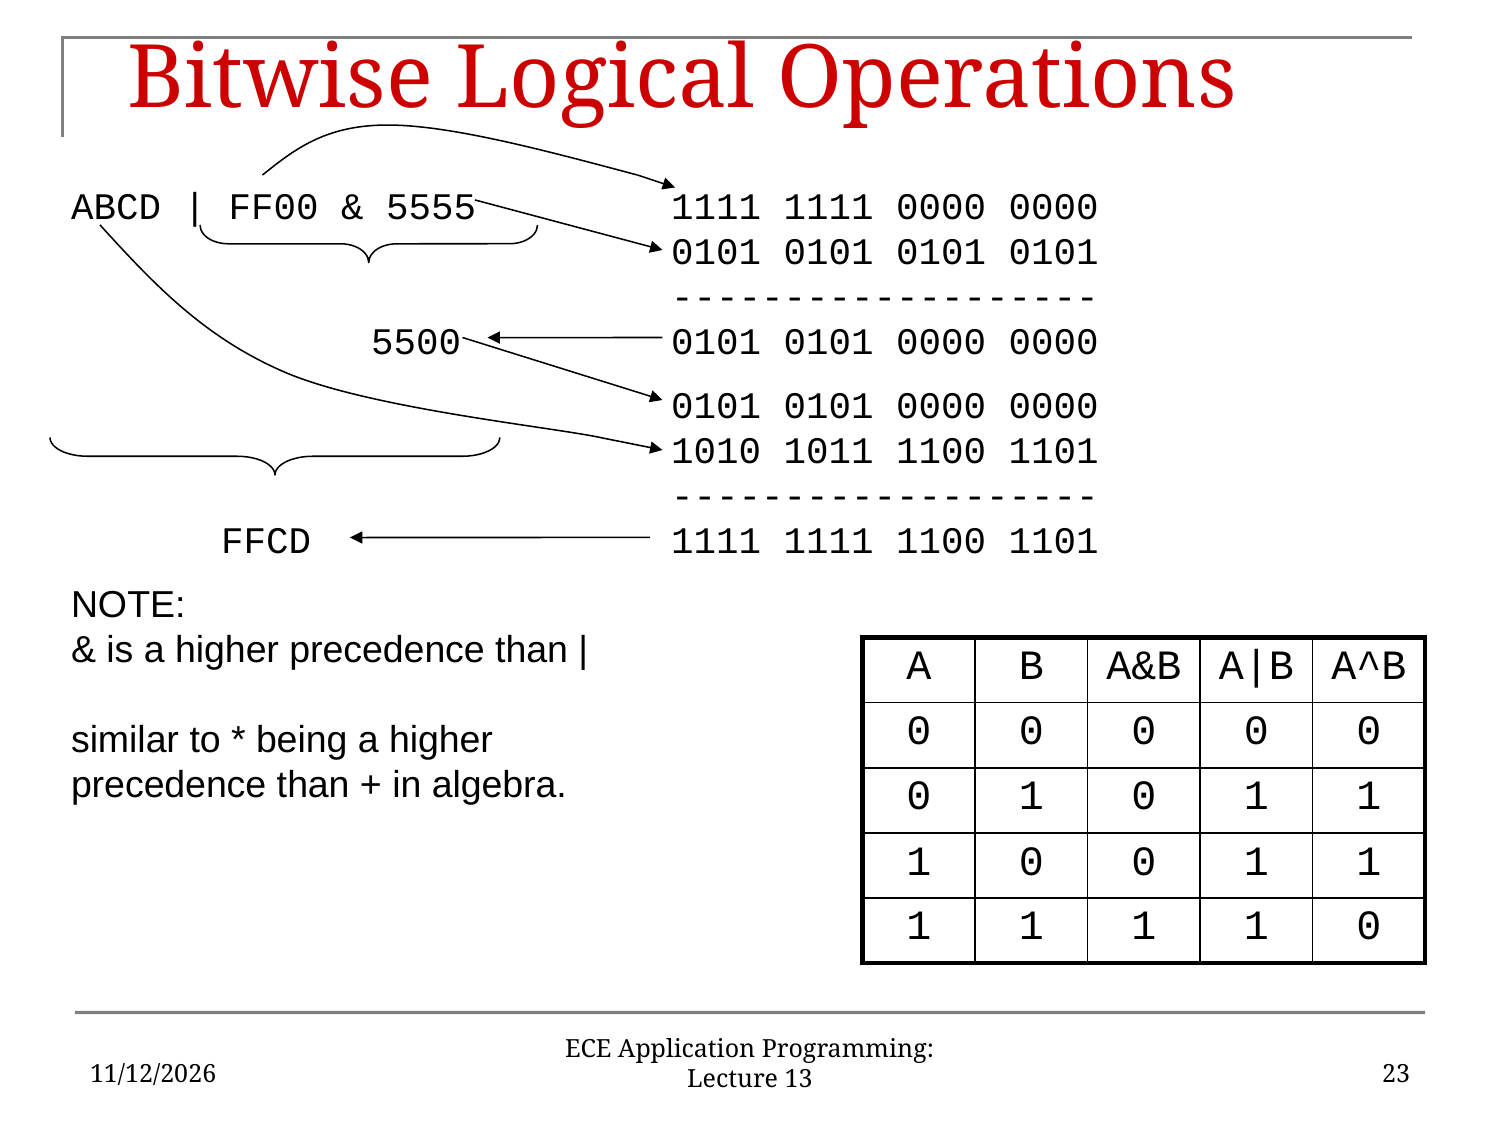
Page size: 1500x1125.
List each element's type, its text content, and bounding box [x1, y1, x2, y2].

table_cell 1 [1088, 899, 1199, 961]
table_cell 0 [1088, 703, 1199, 767]
table_cell 0 [1088, 834, 1199, 897]
footer ECE Application Programming: Lecture 13 [512, 1024, 988, 1101]
table_cell 0 [1201, 703, 1312, 767]
table_cell 1 [1313, 769, 1423, 832]
slide_number 23 [1074, 1023, 1426, 1100]
table_cell 1 [1201, 834, 1312, 897]
table_cell 1 [865, 834, 974, 897]
text_box [49, 437, 500, 475]
table_cell 1 [976, 769, 1087, 832]
table_cell 1 [865, 899, 974, 961]
table_header A [865, 640, 974, 702]
text_box [637, 174, 676, 190]
table_cell 1 [1201, 769, 1312, 832]
text_box [474, 199, 663, 253]
table_cell 0 [1313, 703, 1423, 767]
table_header B [976, 640, 1087, 702]
table_cell 1 [1313, 834, 1423, 897]
table_cell 0 [1088, 769, 1199, 832]
text_box [262, 125, 637, 176]
table_cell 1 [976, 899, 1087, 961]
text_box [487, 331, 663, 344]
table_cell 1 [1201, 899, 1312, 961]
text_box [462, 337, 663, 403]
text_box [99, 224, 600, 438]
table_cell 0 [1313, 899, 1423, 961]
text_box [200, 224, 538, 263]
table_cell 0 [976, 703, 1087, 767]
table_cell 0 [865, 703, 974, 767]
table_header A&B [1088, 640, 1199, 702]
text_box [349, 531, 650, 544]
title Bitwise Logical Operations [112, 12, 1388, 150]
table_header A|B [1201, 640, 1312, 702]
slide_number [74, 1023, 426, 1100]
table_cell 0 [976, 834, 1087, 897]
table_header A^B [1313, 640, 1423, 702]
table_cell 0 [865, 769, 974, 832]
text_box [599, 437, 663, 454]
text_box ABCD | FF00 & 5555 1111 1111 0000 0000 0101 0101 0101 0101 ------------------- 5500 0101 0101 0000 0000 0101 0101 0000 0000 1010 1011 1100 1101 ------------------- FFCD 1111 1111 1100 1101 NOTE: & is a higher precedence than | similar to * being a higher precedence than + in algebra. [56, 174, 1444, 813]
